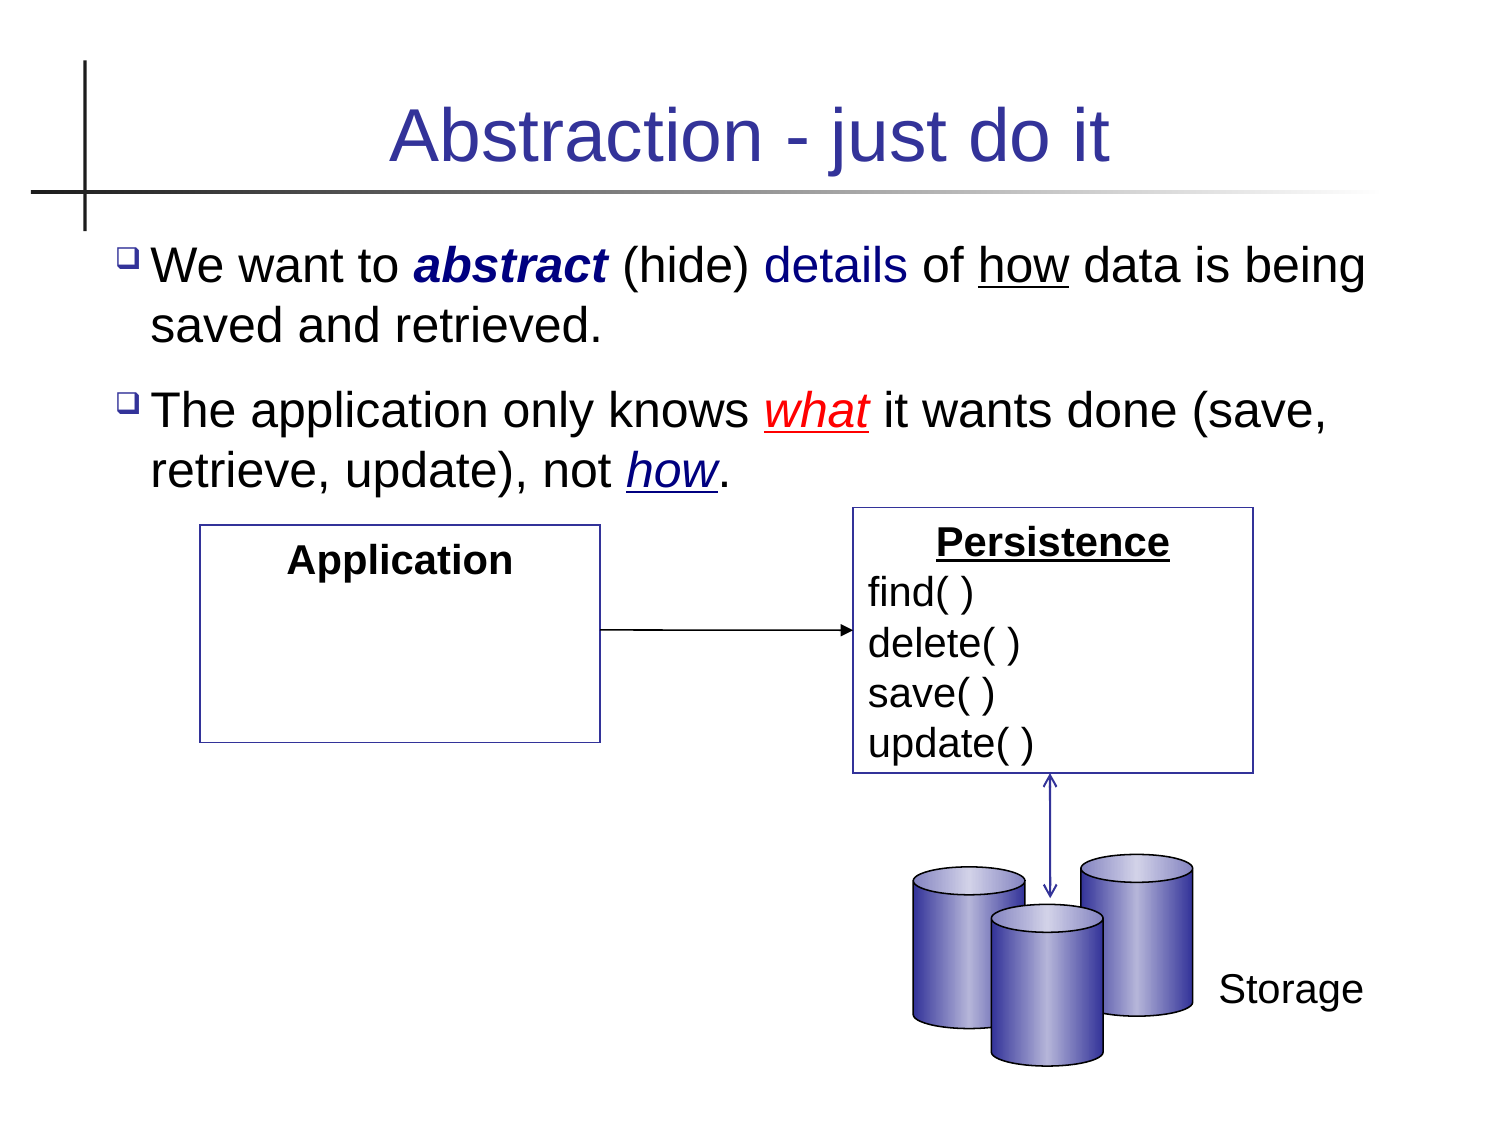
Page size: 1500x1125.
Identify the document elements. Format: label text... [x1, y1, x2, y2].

text_box [913, 866, 1025, 1029]
text_box [599, 624, 854, 637]
text_box [1080, 854, 1193, 1017]
text_box [1042, 774, 1058, 899]
text_box Application [200, 525, 601, 743]
text_box Storage [1203, 954, 1500, 1020]
text_box Persistence find( ) delete( ) save( ) update( ) [853, 507, 1254, 774]
text_box We want to abstract (hide) details of how data is being saved and retrieved. The application only knows what it wants done (save, retrieve, update), not how. [100, 224, 1400, 540]
text_box [991, 904, 1104, 1067]
text_box Abstraction - just do it [100, 42, 1400, 185]
